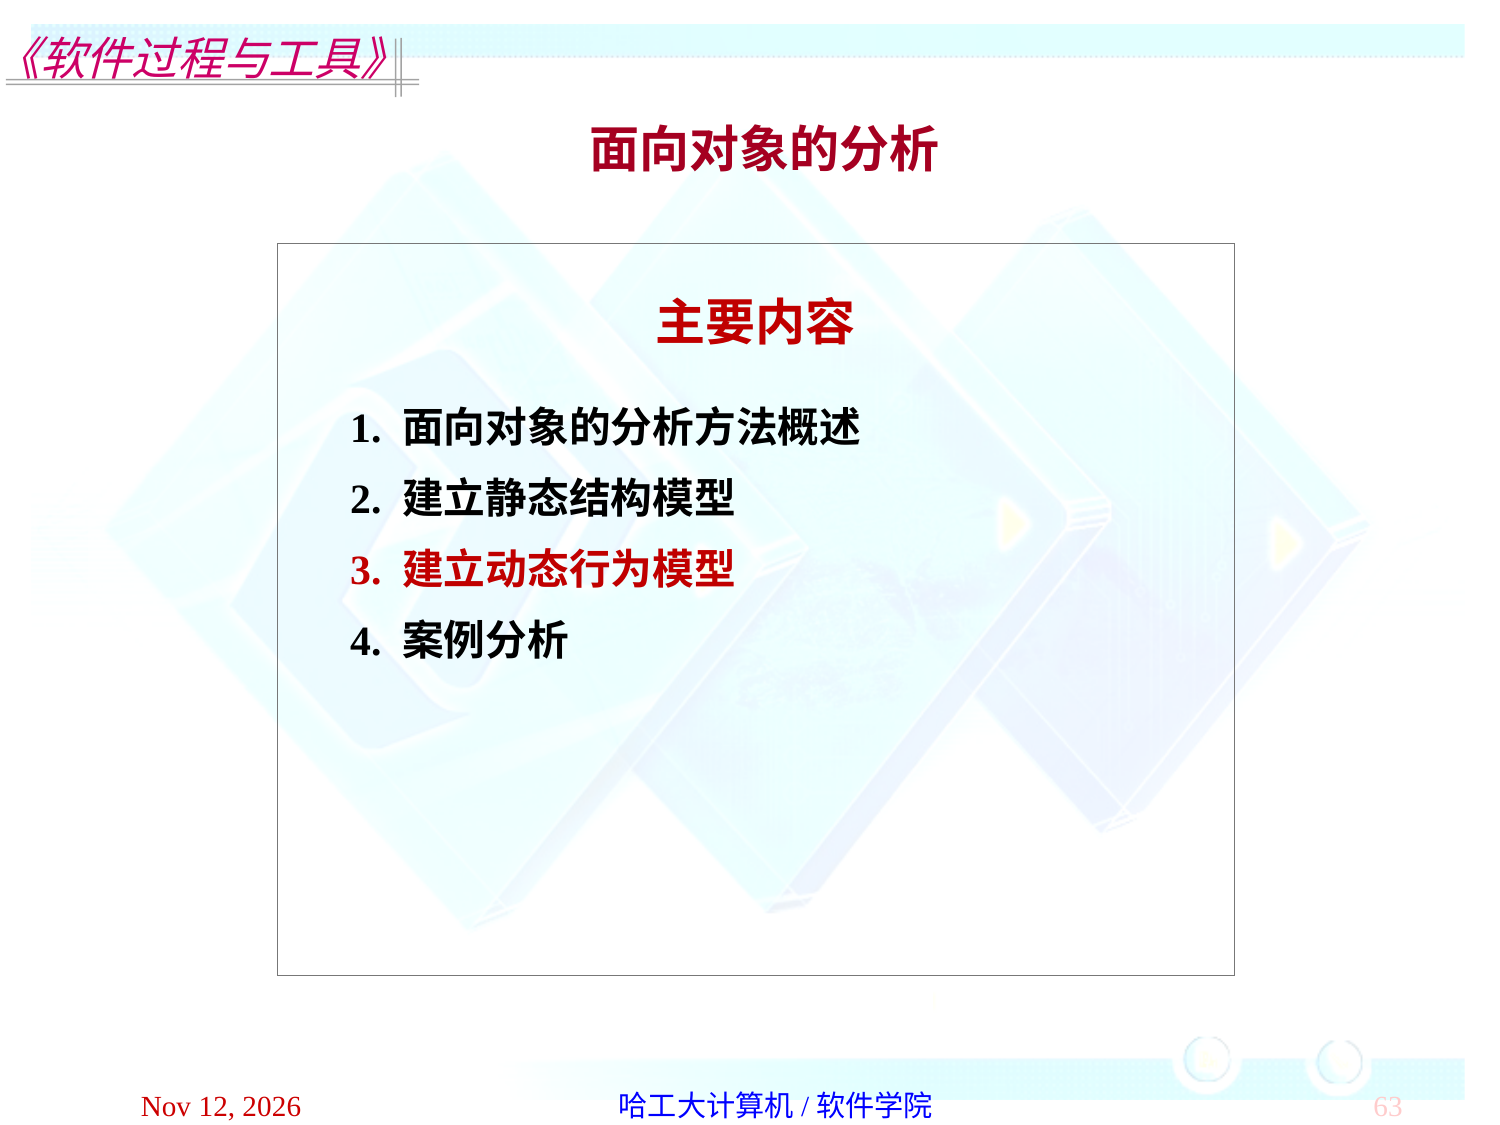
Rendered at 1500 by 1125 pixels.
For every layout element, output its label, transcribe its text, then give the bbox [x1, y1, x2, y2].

text_box 面向对象的分析 [389, 74, 1140, 221]
text_box 主要内容 1. 面向对象的分析方法概述 2. 建立静态结构模型 3. 建立动态行为模型 4. 案例分析 [277, 243, 1235, 976]
